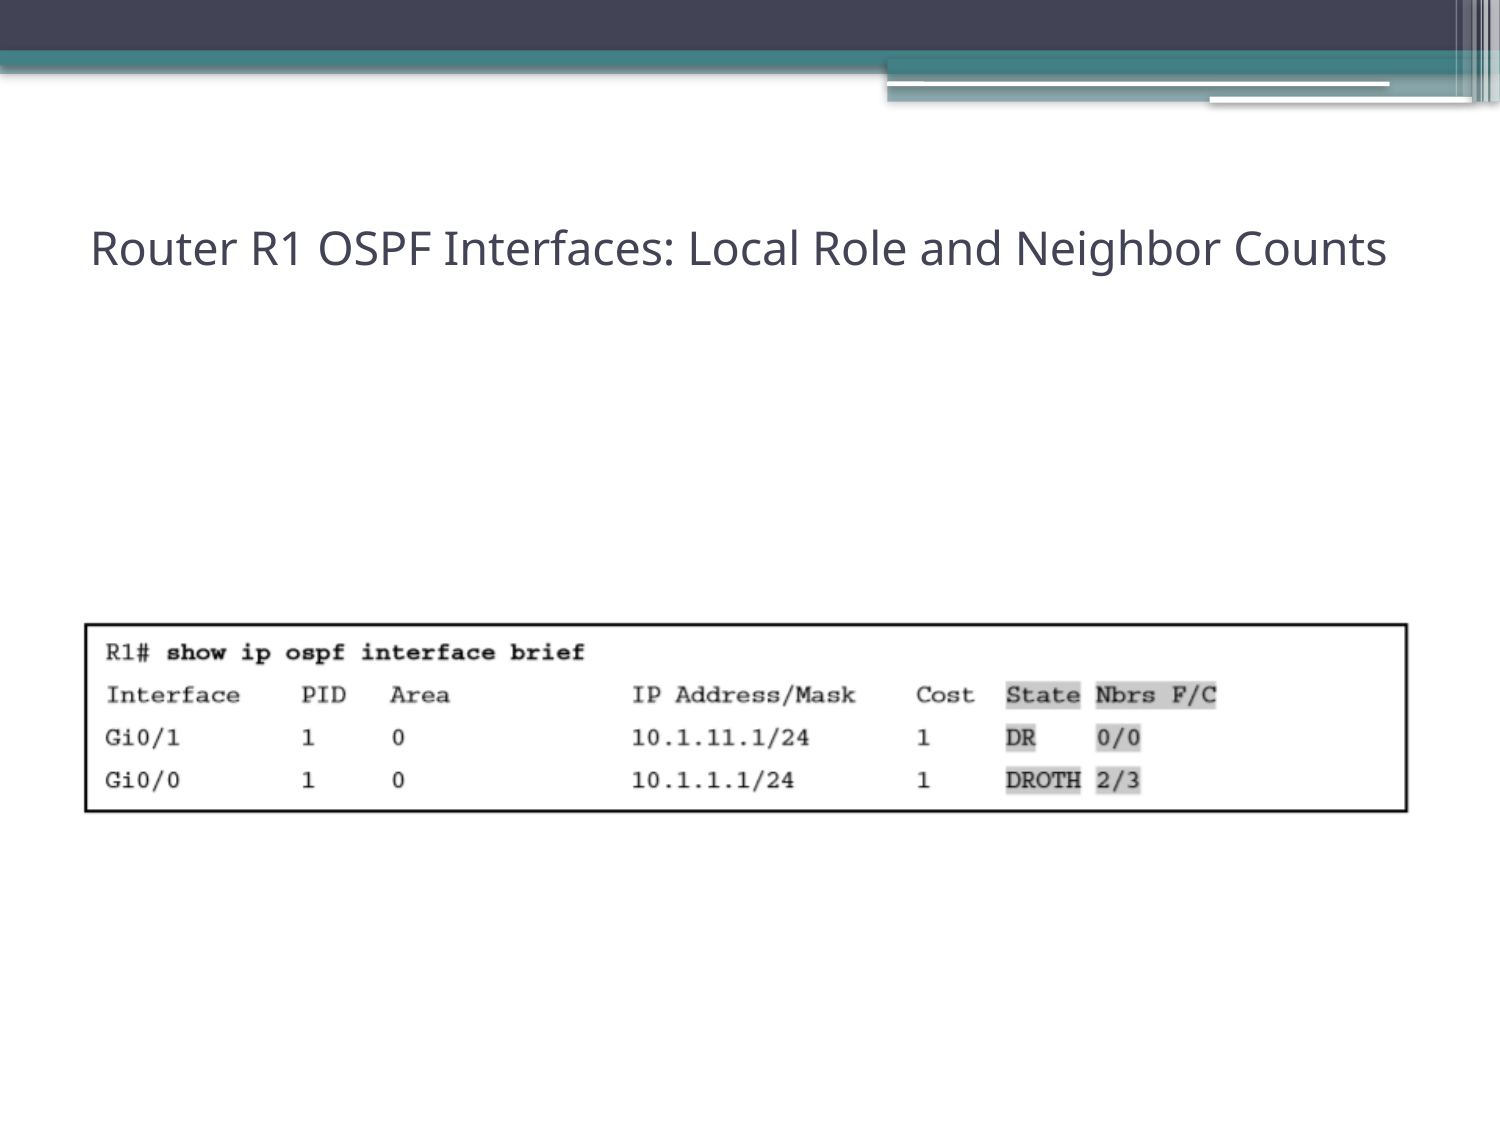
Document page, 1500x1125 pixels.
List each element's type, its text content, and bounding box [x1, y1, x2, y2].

title Router R1 OSPF Interfaces: Local Role and Neighbor Counts [75, 187, 1425, 363]
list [75, 617, 1425, 831]
